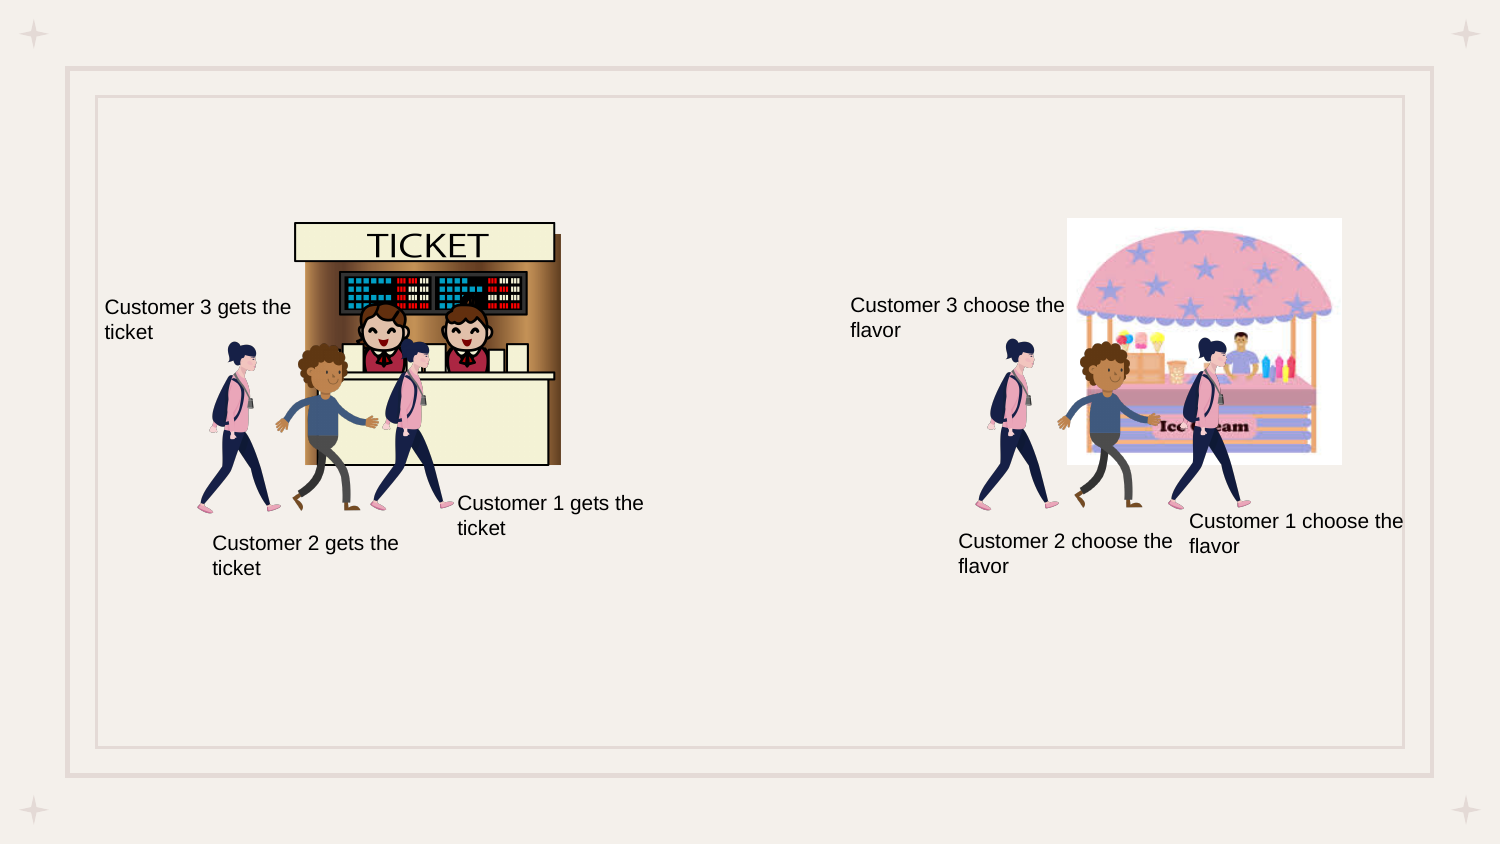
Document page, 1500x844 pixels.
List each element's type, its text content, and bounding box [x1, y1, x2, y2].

text_box Customer 1 gets the ticket [446, 482, 691, 548]
text_box Customer 1 choose the flavor [1192, 500, 1423, 565]
text_box Customer 2 choose the flavor [943, 529, 1192, 585]
picture [138, 222, 561, 527]
text_box Customer 3 gets the ticket [89, 286, 289, 351]
text_box Customer 2 gets the ticket [197, 532, 446, 588]
picture [916, 218, 1343, 524]
text_box Customer 3 choose the flavor [835, 284, 1062, 349]
